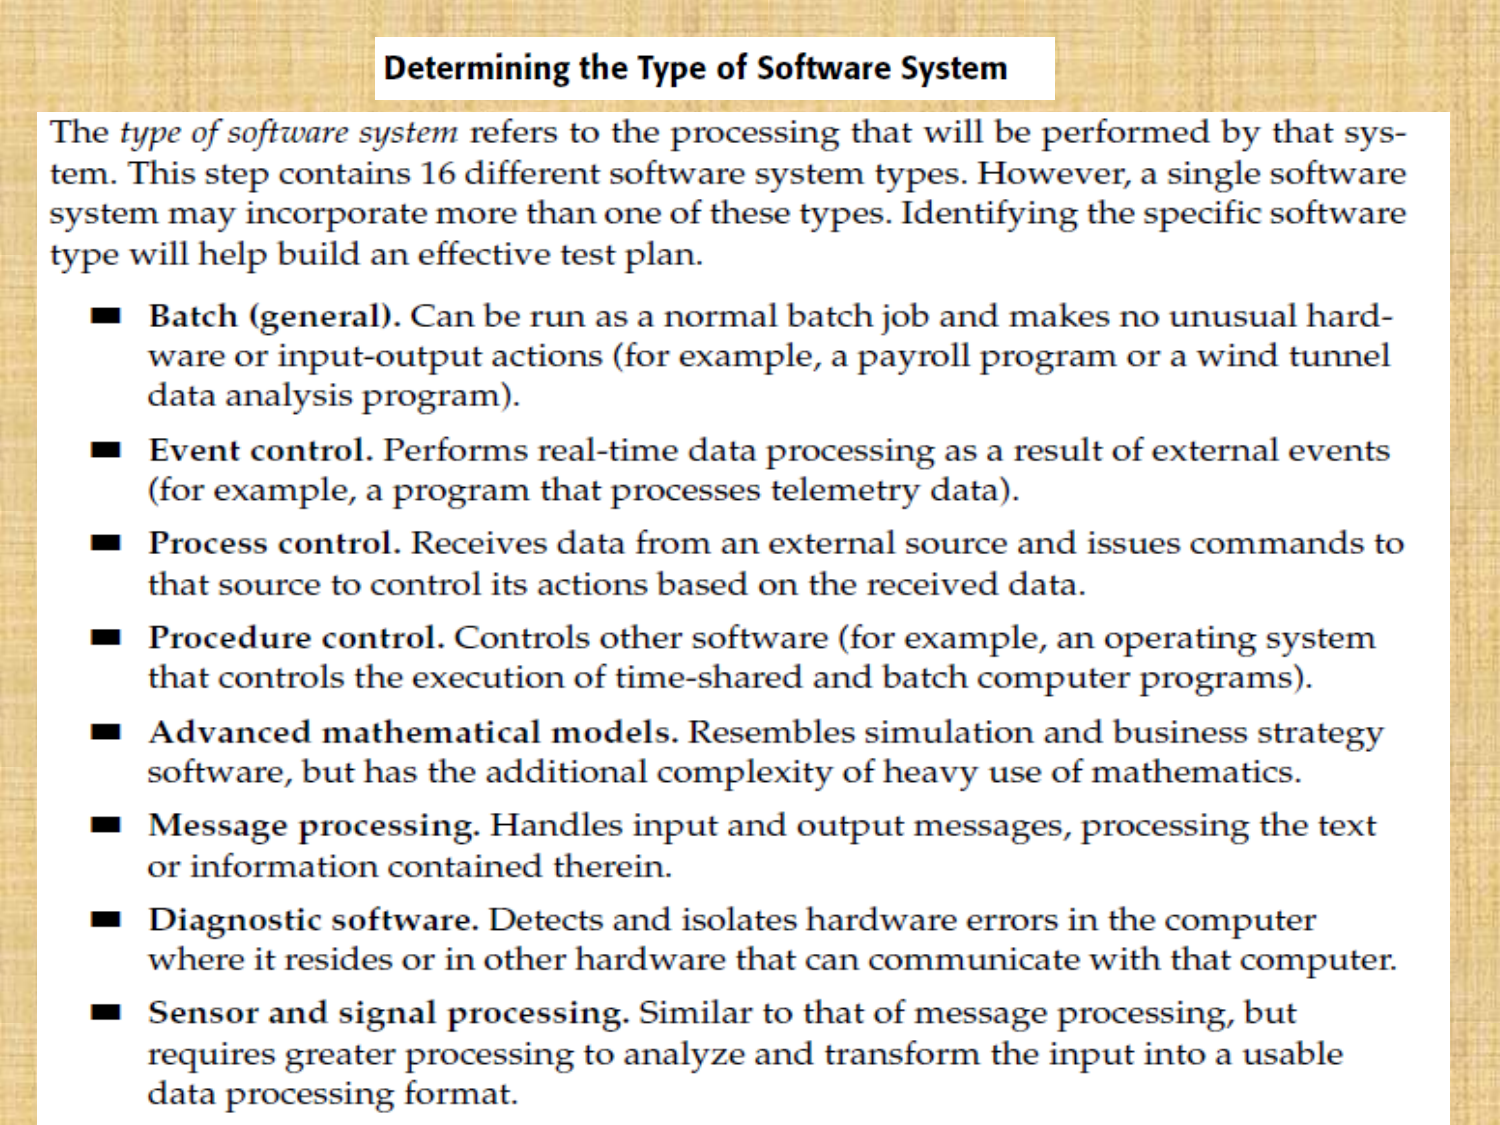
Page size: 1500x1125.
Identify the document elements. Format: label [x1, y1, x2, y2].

list [37, 112, 1451, 1125]
picture [0, 0, 1500, 1125]
